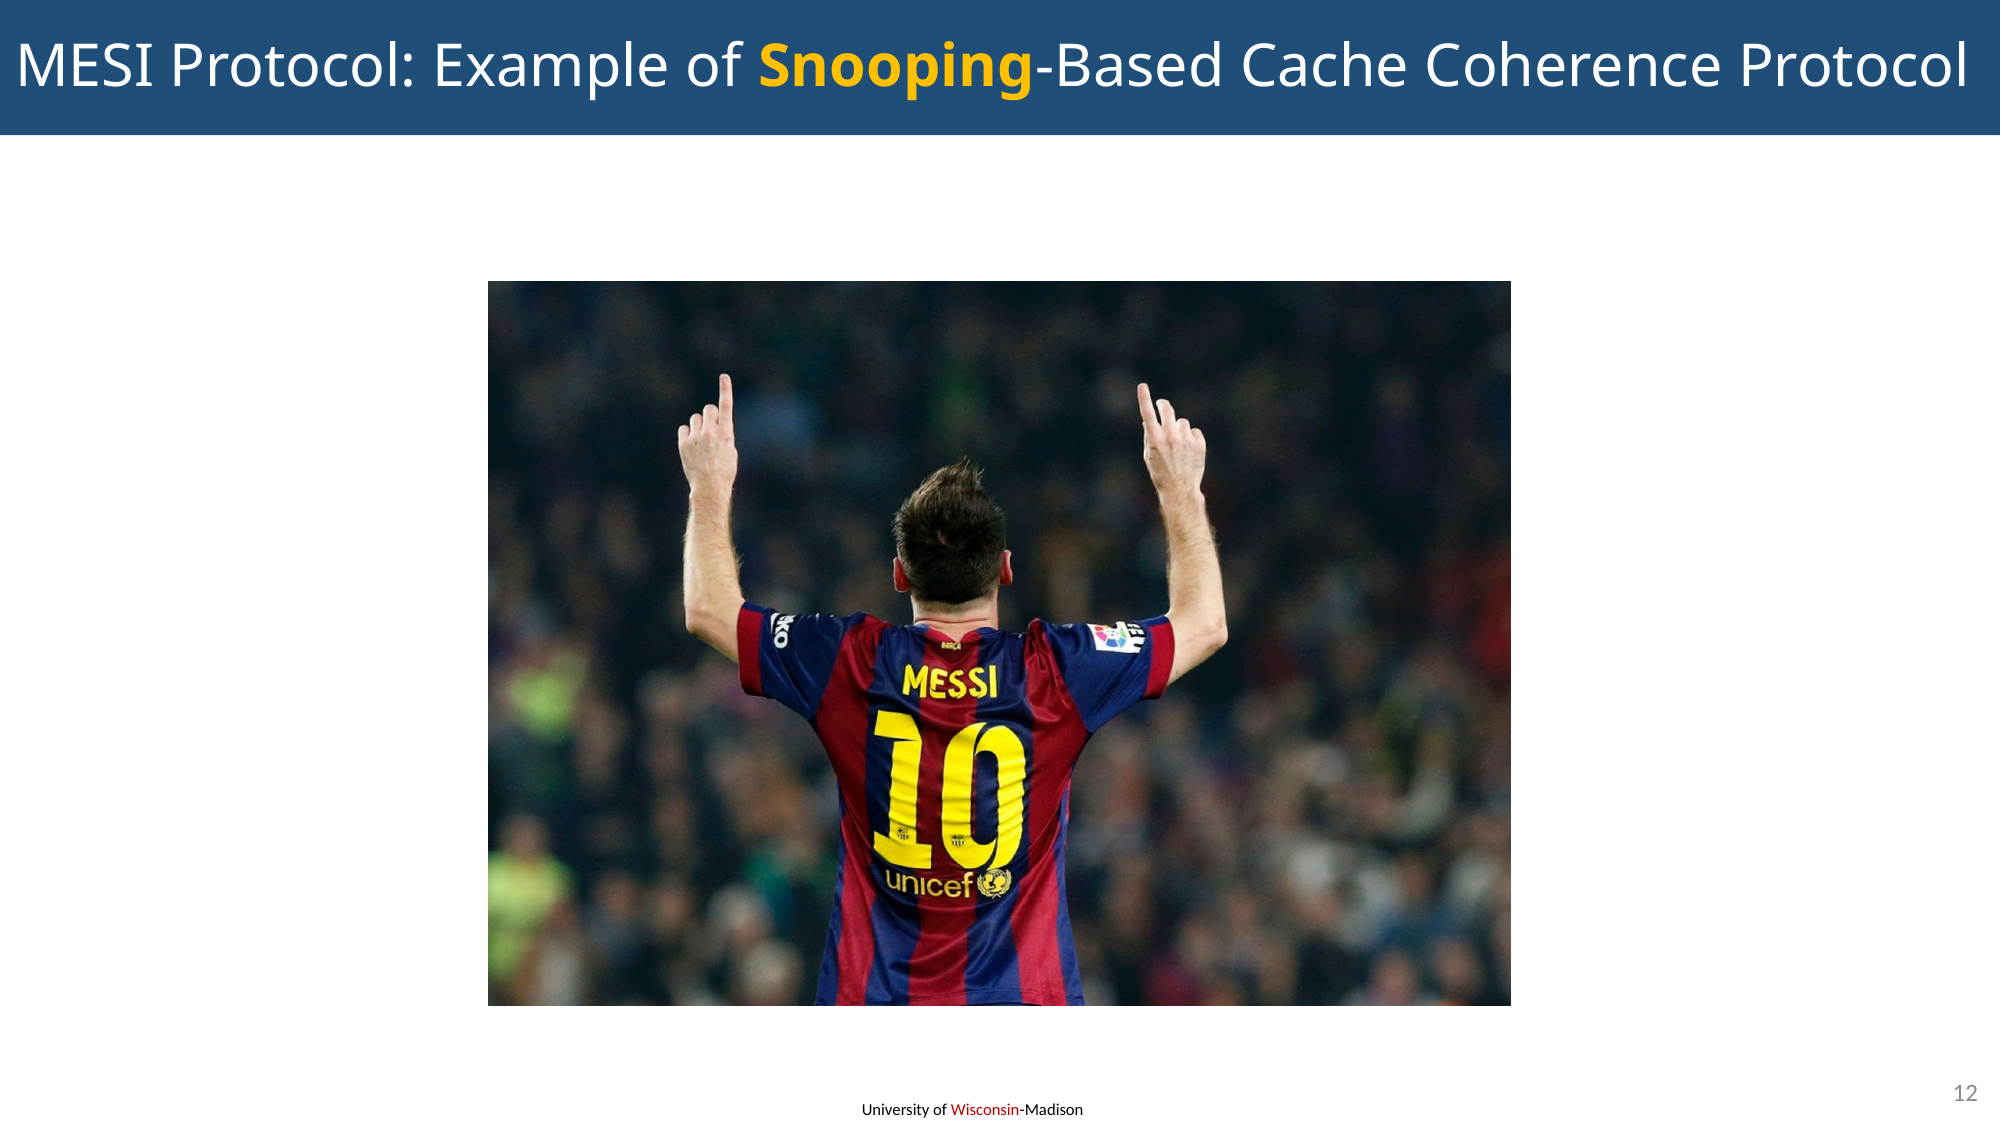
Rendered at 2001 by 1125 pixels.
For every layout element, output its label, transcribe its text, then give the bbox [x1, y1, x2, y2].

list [488, 282, 1511, 1006]
title MESI Protocol: Example of Snooping-Based Cache Coherence Protocol [0, 0, 2000, 136]
slide_number 12 [1879, 1069, 1994, 1114]
